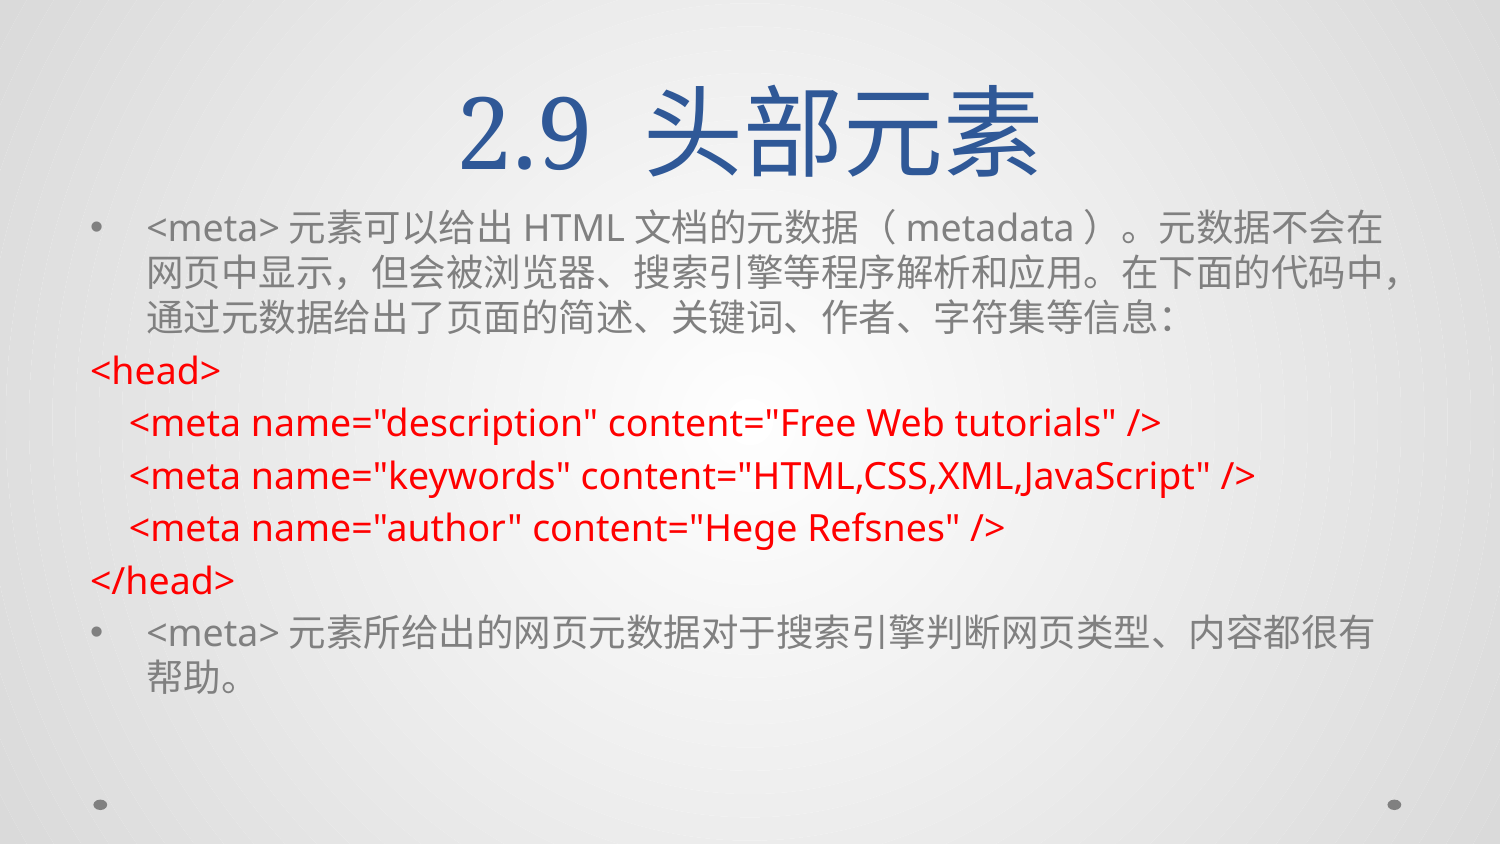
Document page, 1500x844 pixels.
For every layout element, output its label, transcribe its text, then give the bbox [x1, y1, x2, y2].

list <meta>元素可以给出HTML文档的元数据（metadata）。元数据不会在网页中显示，但会被浏览器、搜索引擎等程序解析和应用。在下面的代码中，通过元数据给出了页面的简述、关键词、作者、字符集等信息： <head> <meta name="description" content="Free Web tutorials" /> <meta name="keywords" content="HTML,CSS,XML,JavaScript" /> <meta name="author" content="Hege Refsnes" /> </head> <meta>元素所给出的网页元数据对于搜索引擎判断网页类型、内容都很有帮助。 [75, 196, 1425, 754]
title 2.9 头部元素 [75, 0, 1425, 196]
